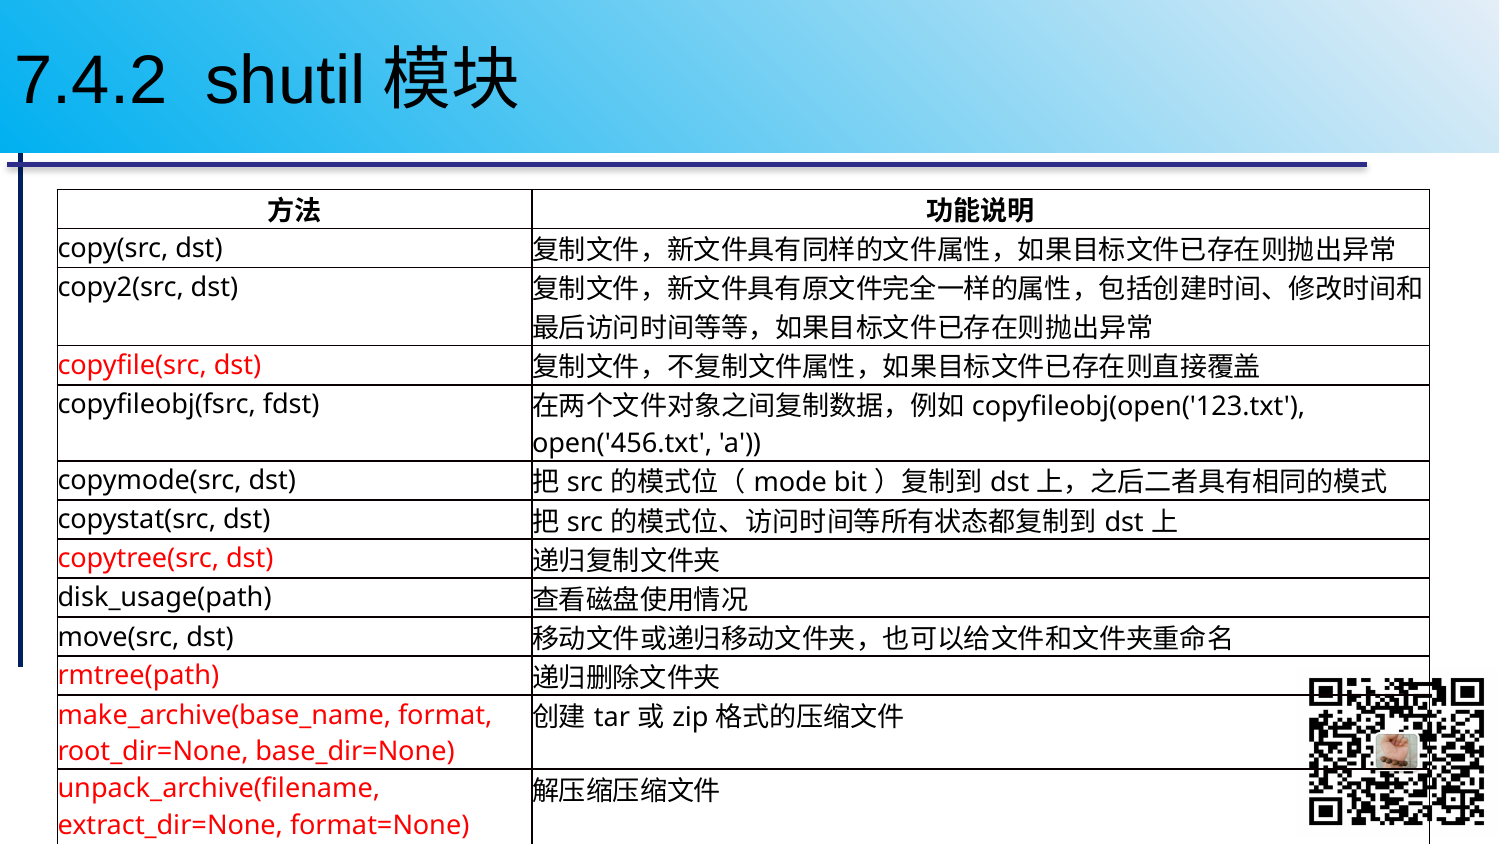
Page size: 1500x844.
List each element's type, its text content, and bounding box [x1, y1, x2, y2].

table_cell copymode(src, dst) [58, 462, 531, 499]
table_cell rmtree(path) [58, 657, 531, 694]
table_cell 创建tar或zip格式的压缩文件 [533, 696, 1429, 768]
table_cell copytree(src, dst) [58, 540, 531, 577]
table_header 功能说明 [533, 190, 1429, 228]
table_cell 把src的模式位（mode bit）复制到dst上，之后二者具有相同的模式 [533, 462, 1429, 499]
table_cell 递归复制文件夹 [533, 540, 1429, 577]
table_cell copy2(src, dst) [58, 268, 531, 345]
table_cell 递归删除文件夹 [533, 657, 1429, 694]
table_cell copyfileobj(fsrc, fdst) [58, 386, 531, 460]
picture [1430, 666, 1498, 837]
table_cell 在两个文件对象之间复制数据，例如copyfileobj(open('123.txt'), open('456.txt', 'a')) [533, 386, 1429, 460]
table_cell copyfile(src, dst) [58, 346, 531, 384]
table_cell move(src, dst) [58, 618, 531, 655]
table_cell copystat(src, dst) [58, 501, 531, 538]
table_header 方法 [58, 190, 531, 228]
table_cell 复制文件，新文件具有原文件完全一样的属性，包括创建时间、修改时间和最后访问时间等等，如果目标文件已存在则抛出异常 [533, 268, 1429, 345]
table_cell 复制文件，新文件具有同样的文件属性，如果目标文件已存在则抛出异常 [533, 229, 1429, 267]
table_cell 把src的模式位、访问时间等所有状态都复制到dst上 [533, 501, 1429, 538]
table_cell make_archive(base_name, format, root_dir=None, base_dir=None) [58, 696, 531, 768]
table_cell 解压缩压缩文件 [533, 770, 1429, 844]
table_cell disk_usage(path) [58, 579, 531, 616]
table_cell copy(src, dst) [58, 229, 531, 267]
title 7.4.2 shutil模块 [0, 0, 1500, 153]
table_cell 复制文件，不复制文件属性，如果目标文件已存在则直接覆盖 [533, 346, 1429, 384]
table_cell 移动文件或递归移动文件夹，也可以给文件和文件夹重命名 [533, 618, 1429, 655]
table_cell unpack_archive(filename, extract_dir=None, format=None) [58, 770, 531, 844]
table_cell 查看磁盘使用情况 [533, 579, 1429, 616]
